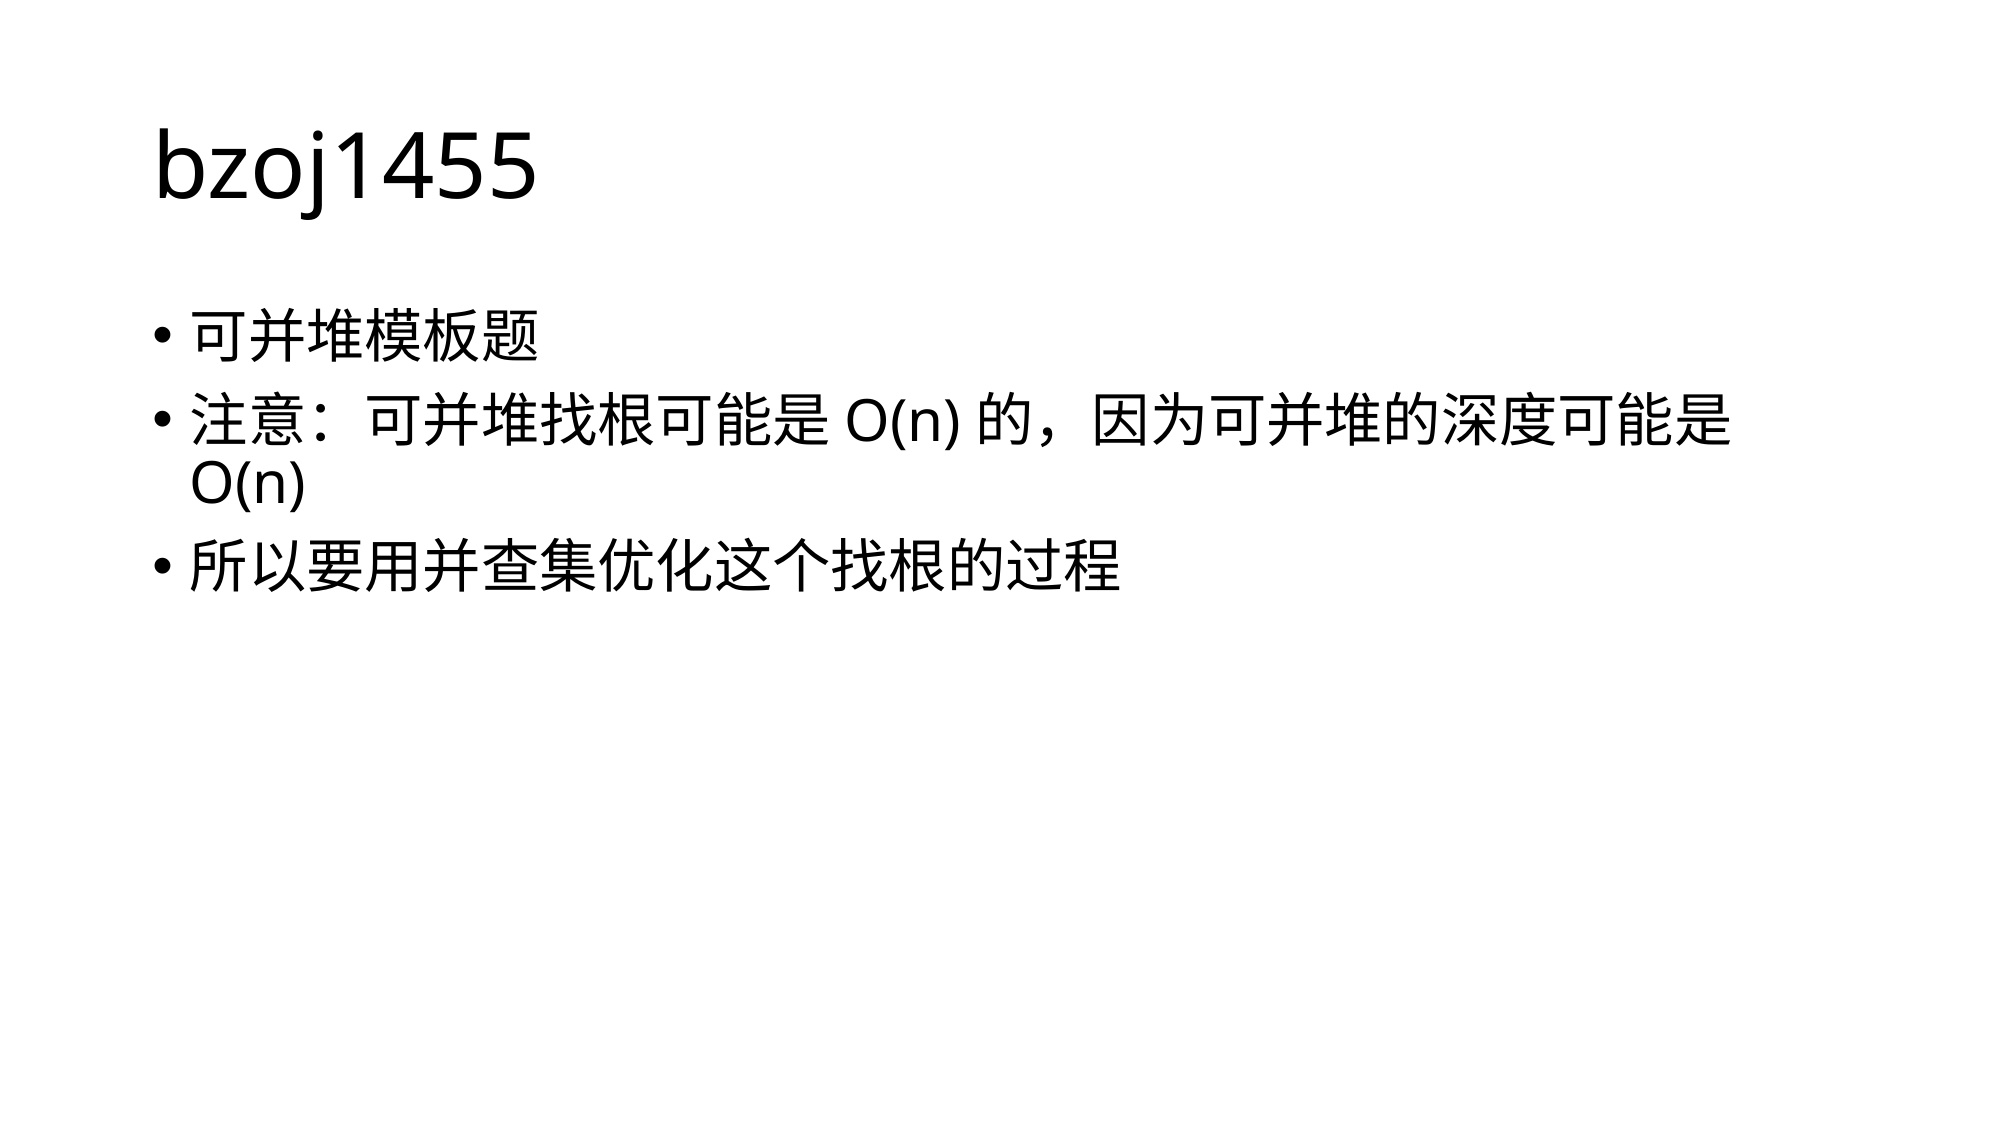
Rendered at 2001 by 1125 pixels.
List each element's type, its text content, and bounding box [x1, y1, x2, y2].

title bzoj1455 [137, 59, 1863, 278]
list 可并堆模板题 注意：可并堆找根可能是O(n)的，因为可并堆的深度可能是O(n) 所以要用并查集优化这个找根的过程 [137, 299, 1863, 1014]
